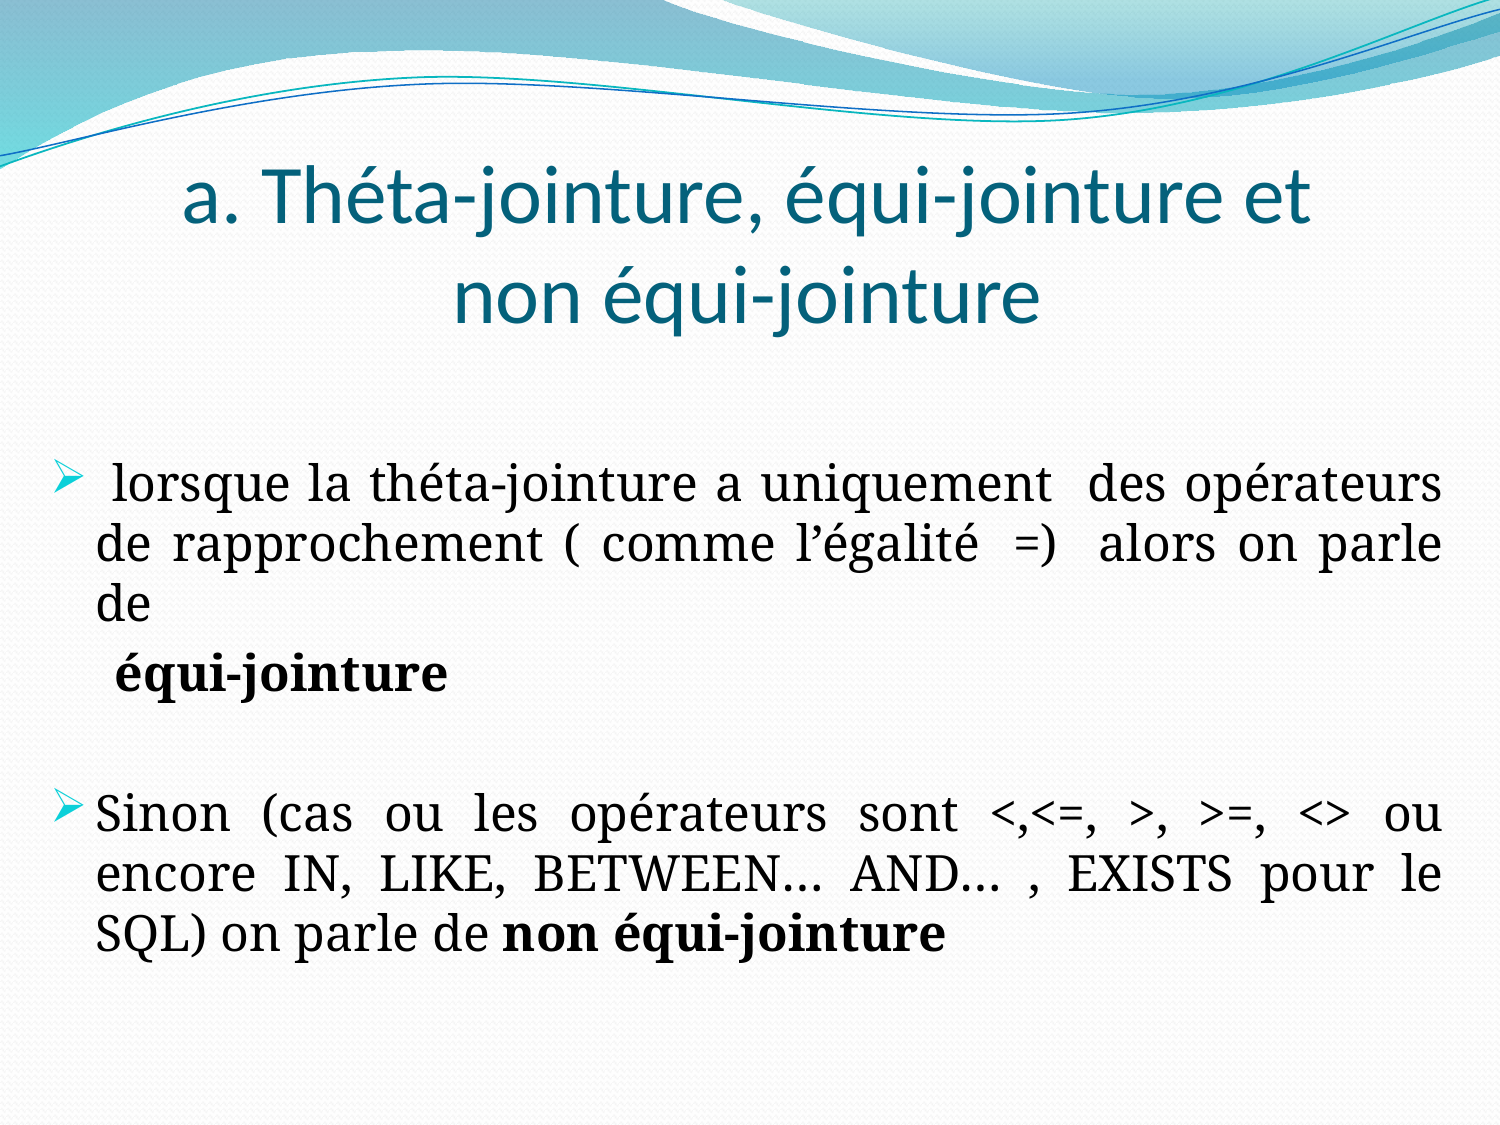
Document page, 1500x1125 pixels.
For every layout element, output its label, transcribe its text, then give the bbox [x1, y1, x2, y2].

title a. Théta-jointure, équi-jointure et non équi-jointure [171, 160, 1325, 340]
list lorsque la théta-jointure a uniquement des opérateurs de rapprochement ( comme l’égalité =) alors on parle de équi-jointure Sinon (cas ou les opérateurs sont <,<=, >, >=, <> ou encore IN, LIKE, BETWEEN… AND… , EXISTS pour le SQL) on parle de non équi-jointure [35, 444, 1459, 1079]
